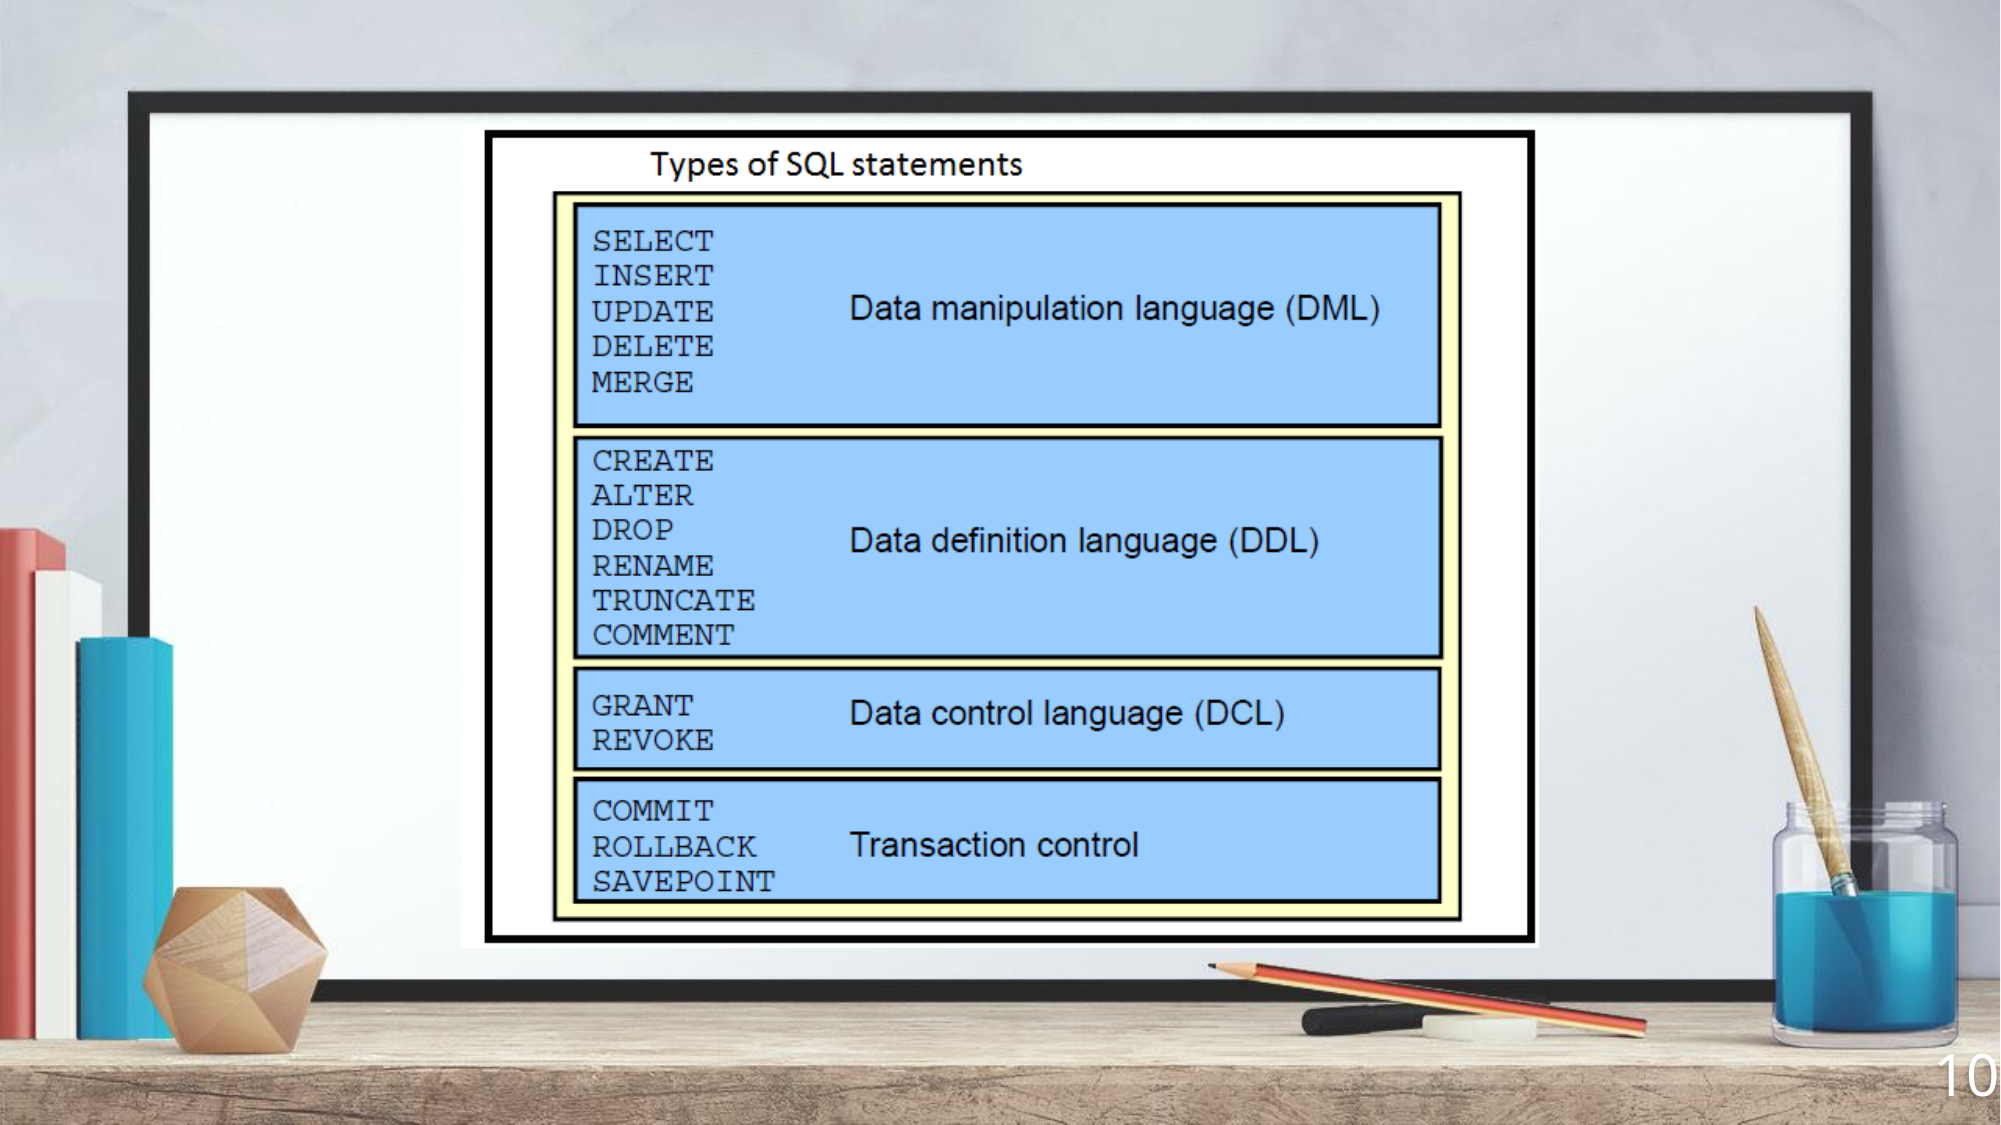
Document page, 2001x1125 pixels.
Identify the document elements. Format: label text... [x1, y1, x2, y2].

slide_number 10 [1879, 1058, 2000, 1125]
text_box [460, 124, 1540, 948]
picture [0, 0, 2001, 1125]
